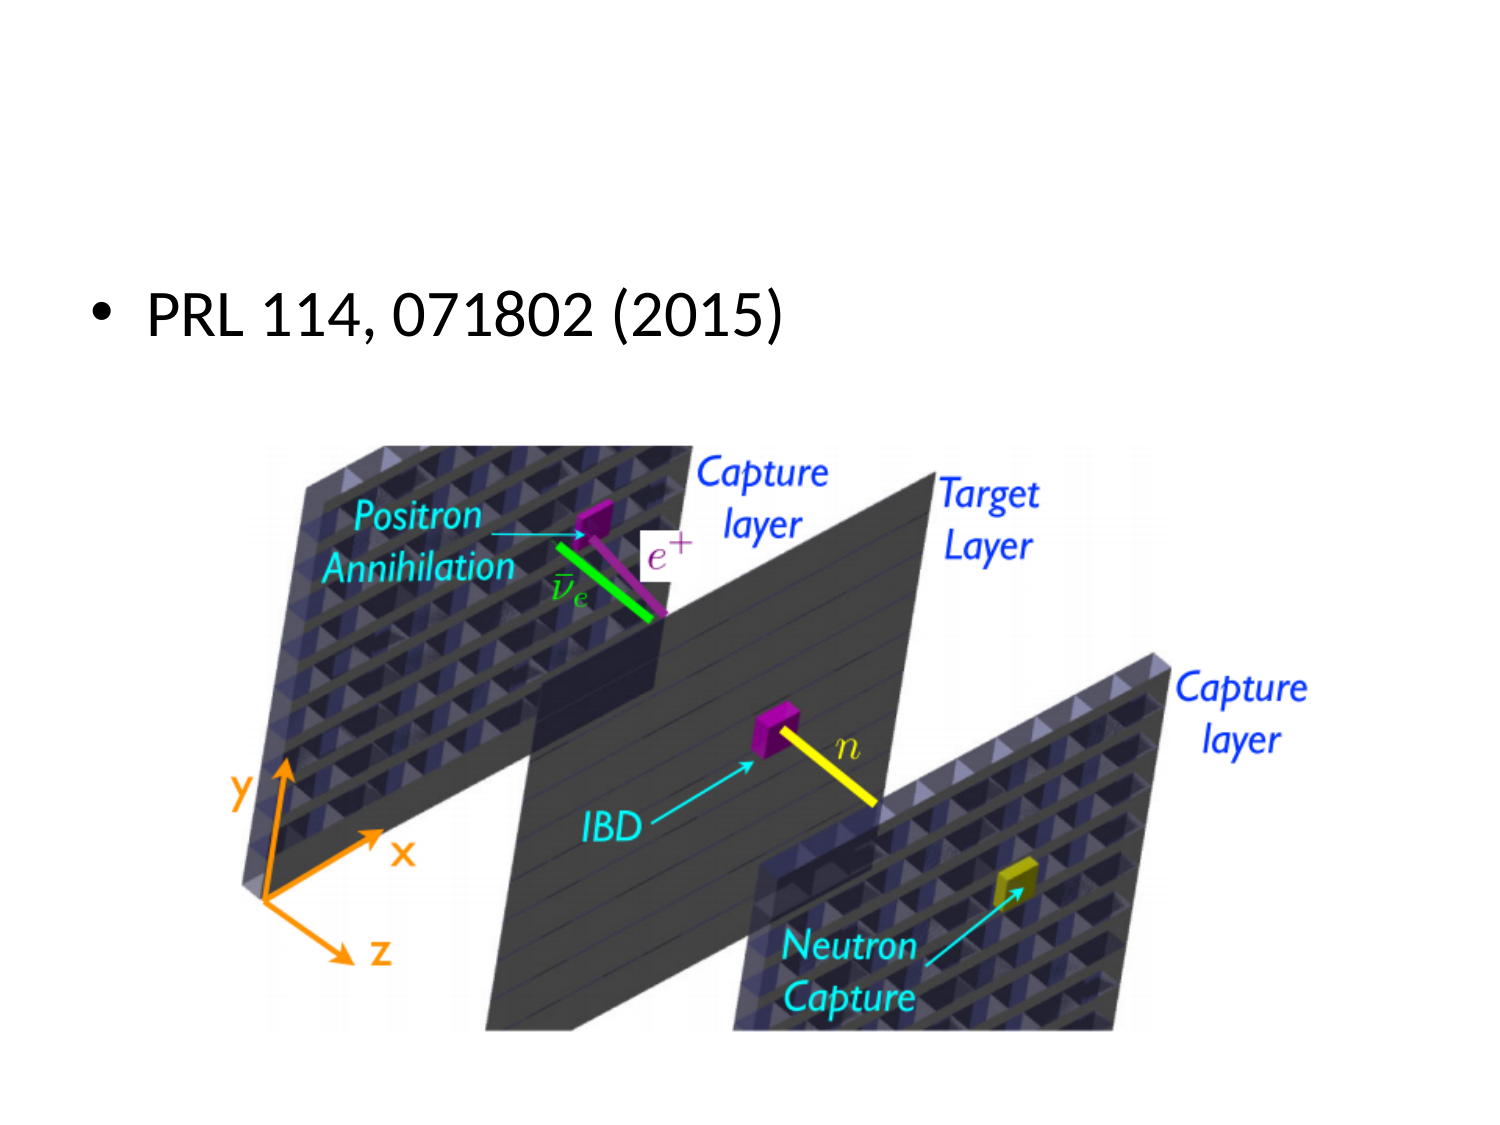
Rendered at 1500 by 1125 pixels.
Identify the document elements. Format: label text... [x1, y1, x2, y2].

list PRL 114, 071802 (2015) [75, 262, 1425, 1005]
picture [208, 432, 1328, 1055]
